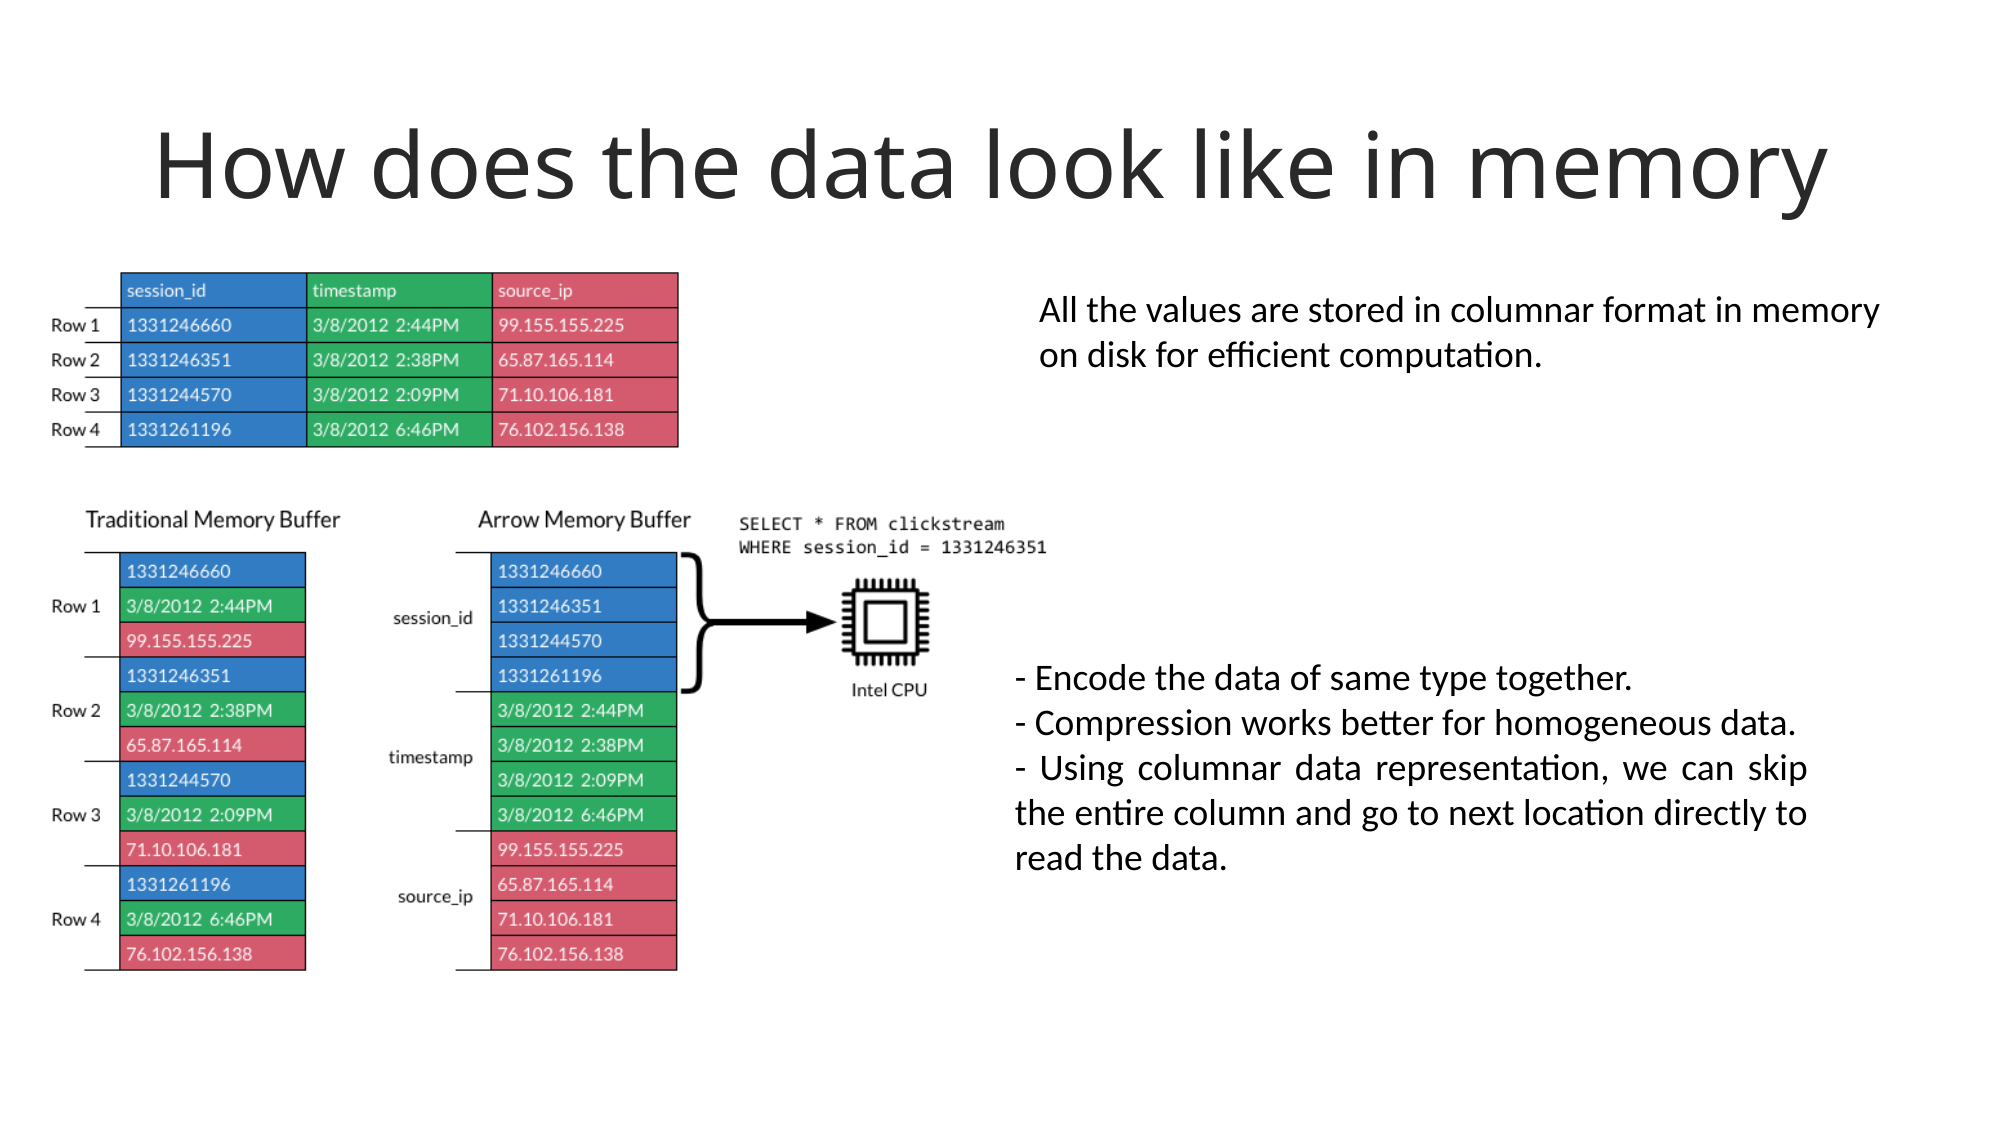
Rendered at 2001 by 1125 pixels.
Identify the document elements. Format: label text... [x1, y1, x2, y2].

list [0, 226, 1157, 1065]
title How does the data look like in memory [137, 59, 1863, 277]
text_box - Encode the data of same type together. - Compression works better for homogeneous data. - Using columnar data representation, we can skip the entire column and go to next location directly to read the data. [1157, 645, 1824, 931]
text_box All the values are stored in columnar format in memory on disk for efficient computation. [1157, 277, 1923, 382]
